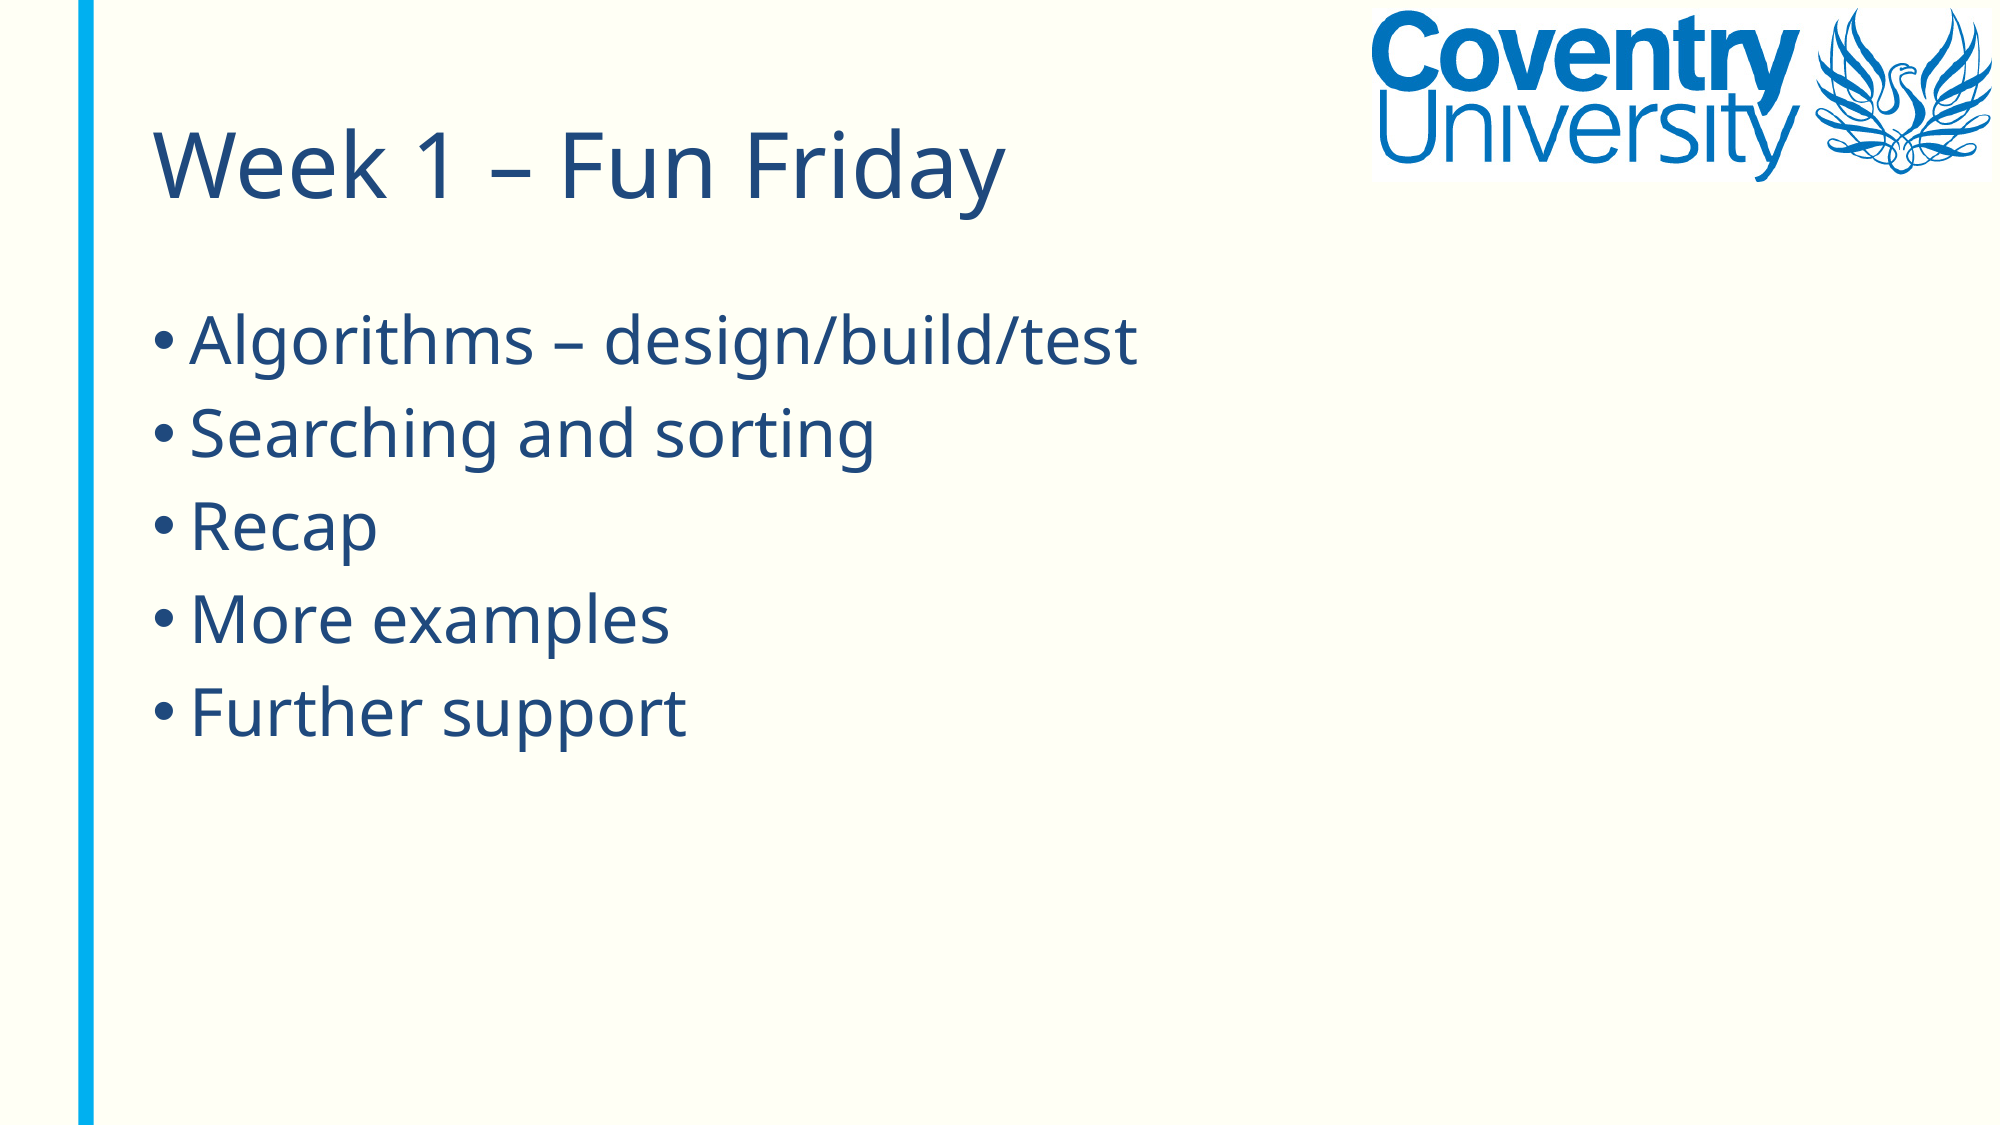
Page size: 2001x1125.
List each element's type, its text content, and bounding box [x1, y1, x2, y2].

list Algorithms – design/build/test Searching and sorting Recap More examples Further support [137, 299, 1863, 1014]
title Week 1 – Fun Friday [137, 59, 1863, 278]
picture [1372, 8, 1992, 182]
